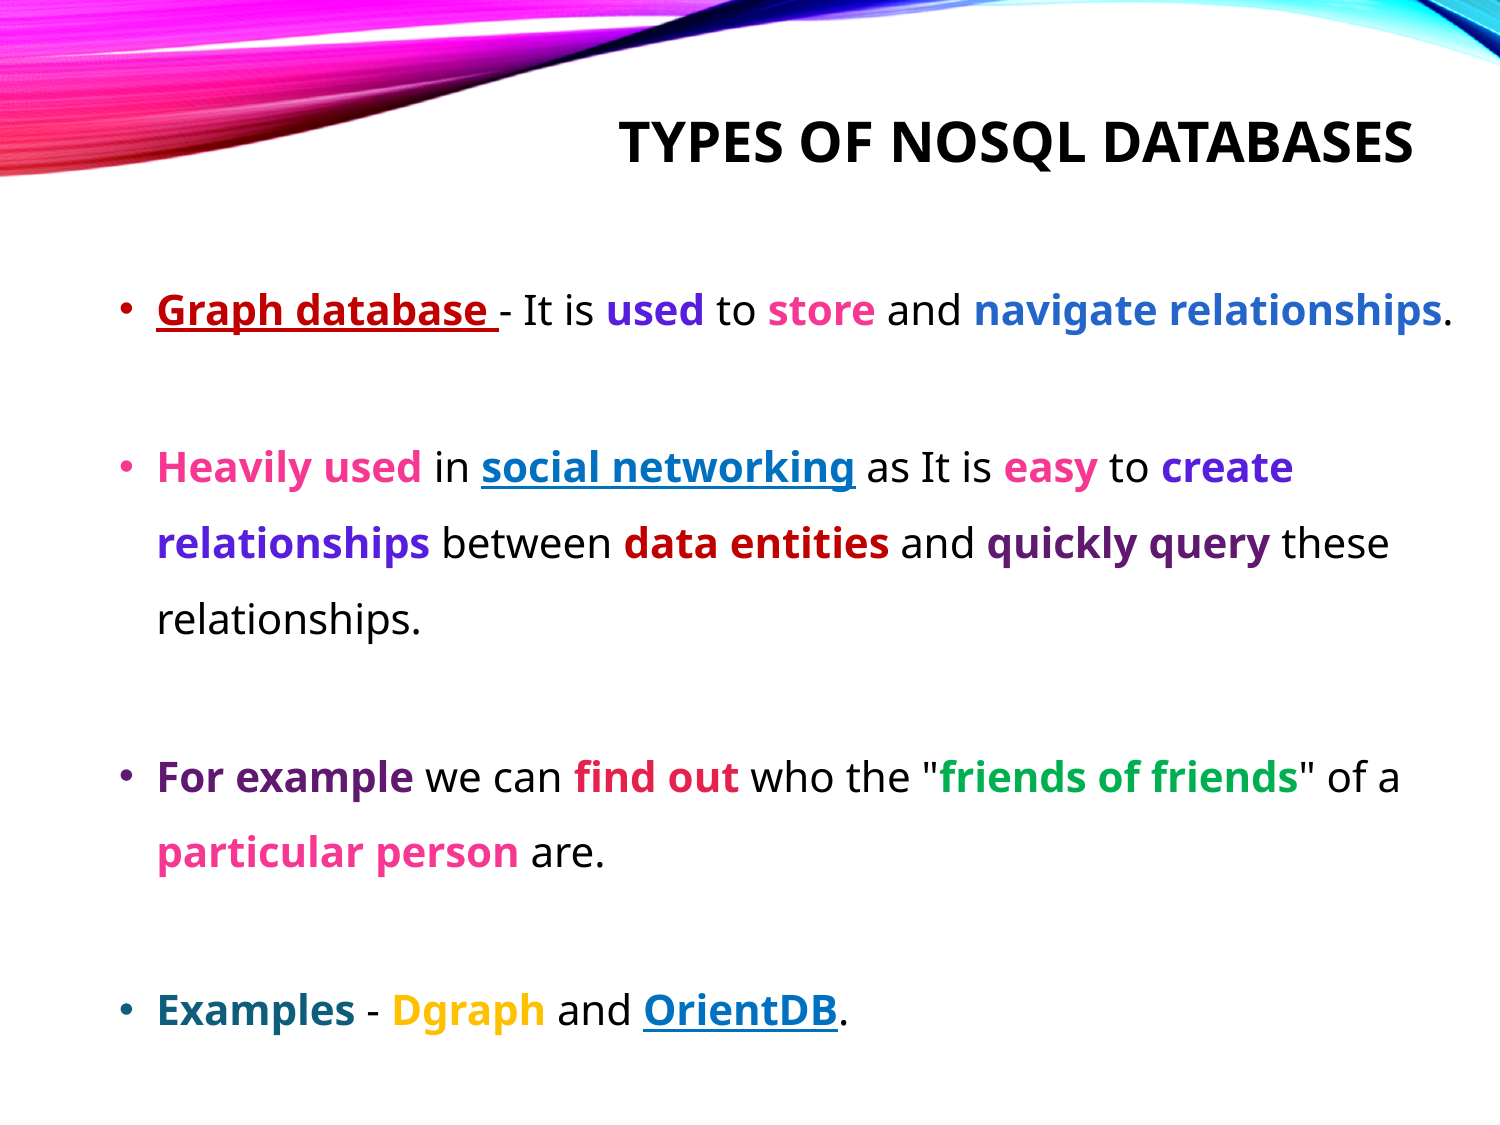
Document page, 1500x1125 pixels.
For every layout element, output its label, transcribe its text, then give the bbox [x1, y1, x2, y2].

list Graph database - It is used to store and navigate relationships. Heavily used in social networking as It is easy to create relationships between data entities and quickly query these relationships. For example we can find out who the "friends of friends" of a particular person are. Examples - Dgraph and OrientDB. [29, 250, 1475, 1111]
picture [0, 0, 1500, 178]
title Types of nosql databases [383, 38, 1431, 250]
